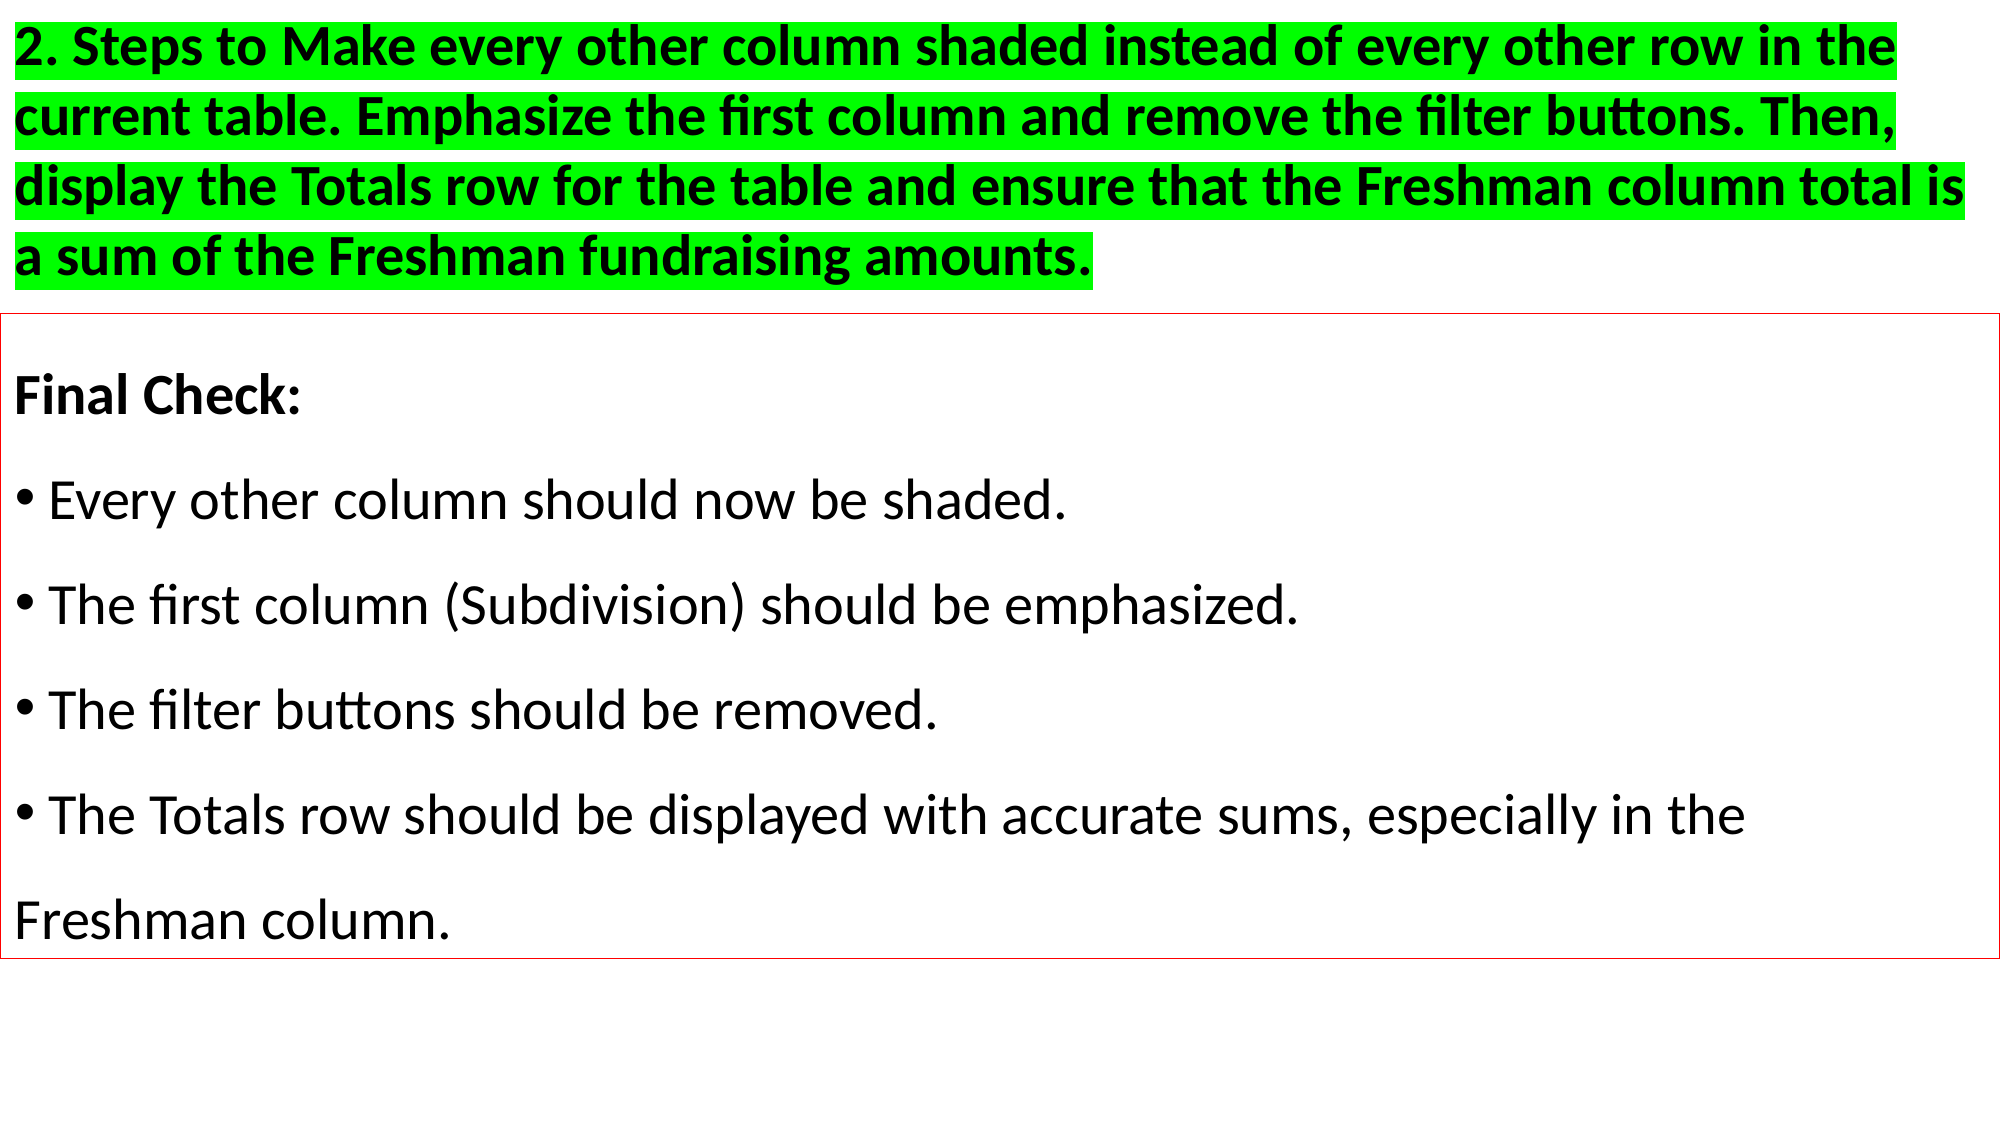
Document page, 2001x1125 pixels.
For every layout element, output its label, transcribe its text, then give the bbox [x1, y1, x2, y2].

text_box Final Check: Every other column should now be shaded. The first column (Subdivision) should be emphasized. The filter buttons should be removed. The Totals row should be displayed with accurate sums, especially in the Freshman column. [0, 313, 2000, 959]
text_box 2. Steps to Make every other column shaded instead of every other row in the current table. Emphasize the first column and remove the filter buttons. Then, display the Totals row for the table and ensure that the Freshman column total is a sum of the Freshman fundraising amounts. [0, 0, 2000, 295]
